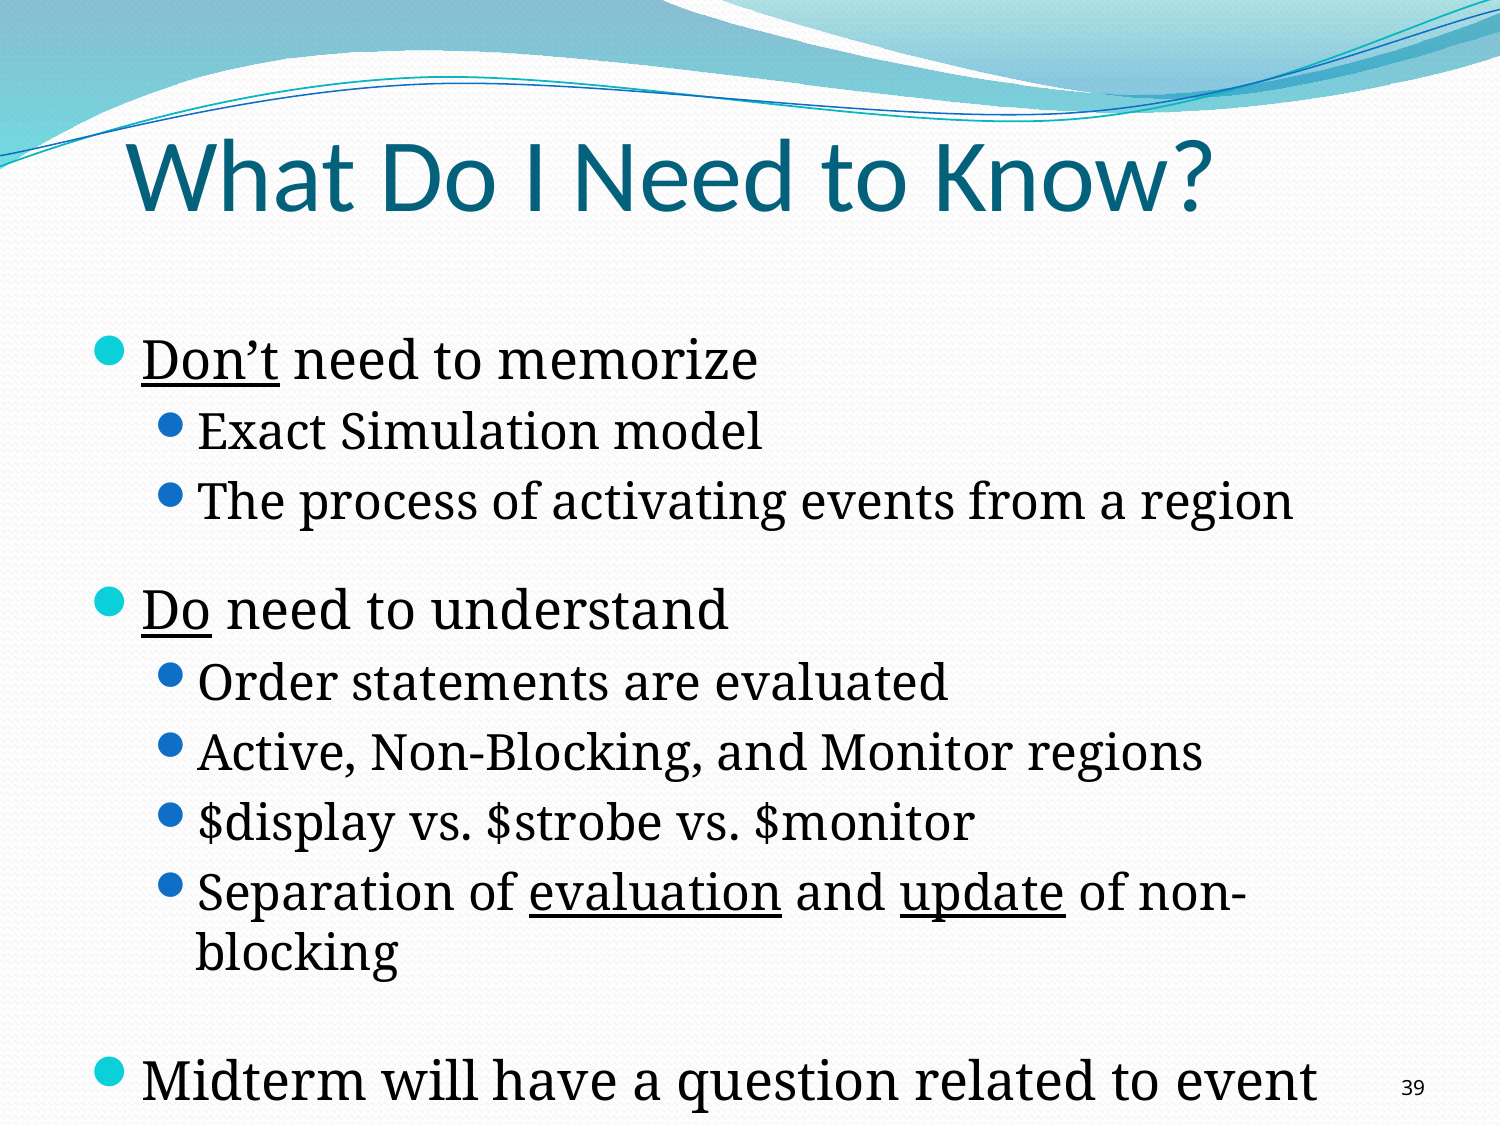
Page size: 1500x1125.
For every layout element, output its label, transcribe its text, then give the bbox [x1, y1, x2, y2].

title What Do I Need to Know? [125, 44, 1475, 233]
slide_number 39 [1299, 1042, 1425, 1103]
list Don’t need to memorize Exact Simulation model The process of activating events from a region Do need to understand Order statements are evaluated Active, Non-Blocking, and Monitor regions $display vs. $strobe vs. $monitor Separation of evaluation and update of non-blocking Midterm will have a question related to event queue [75, 317, 1425, 1038]
